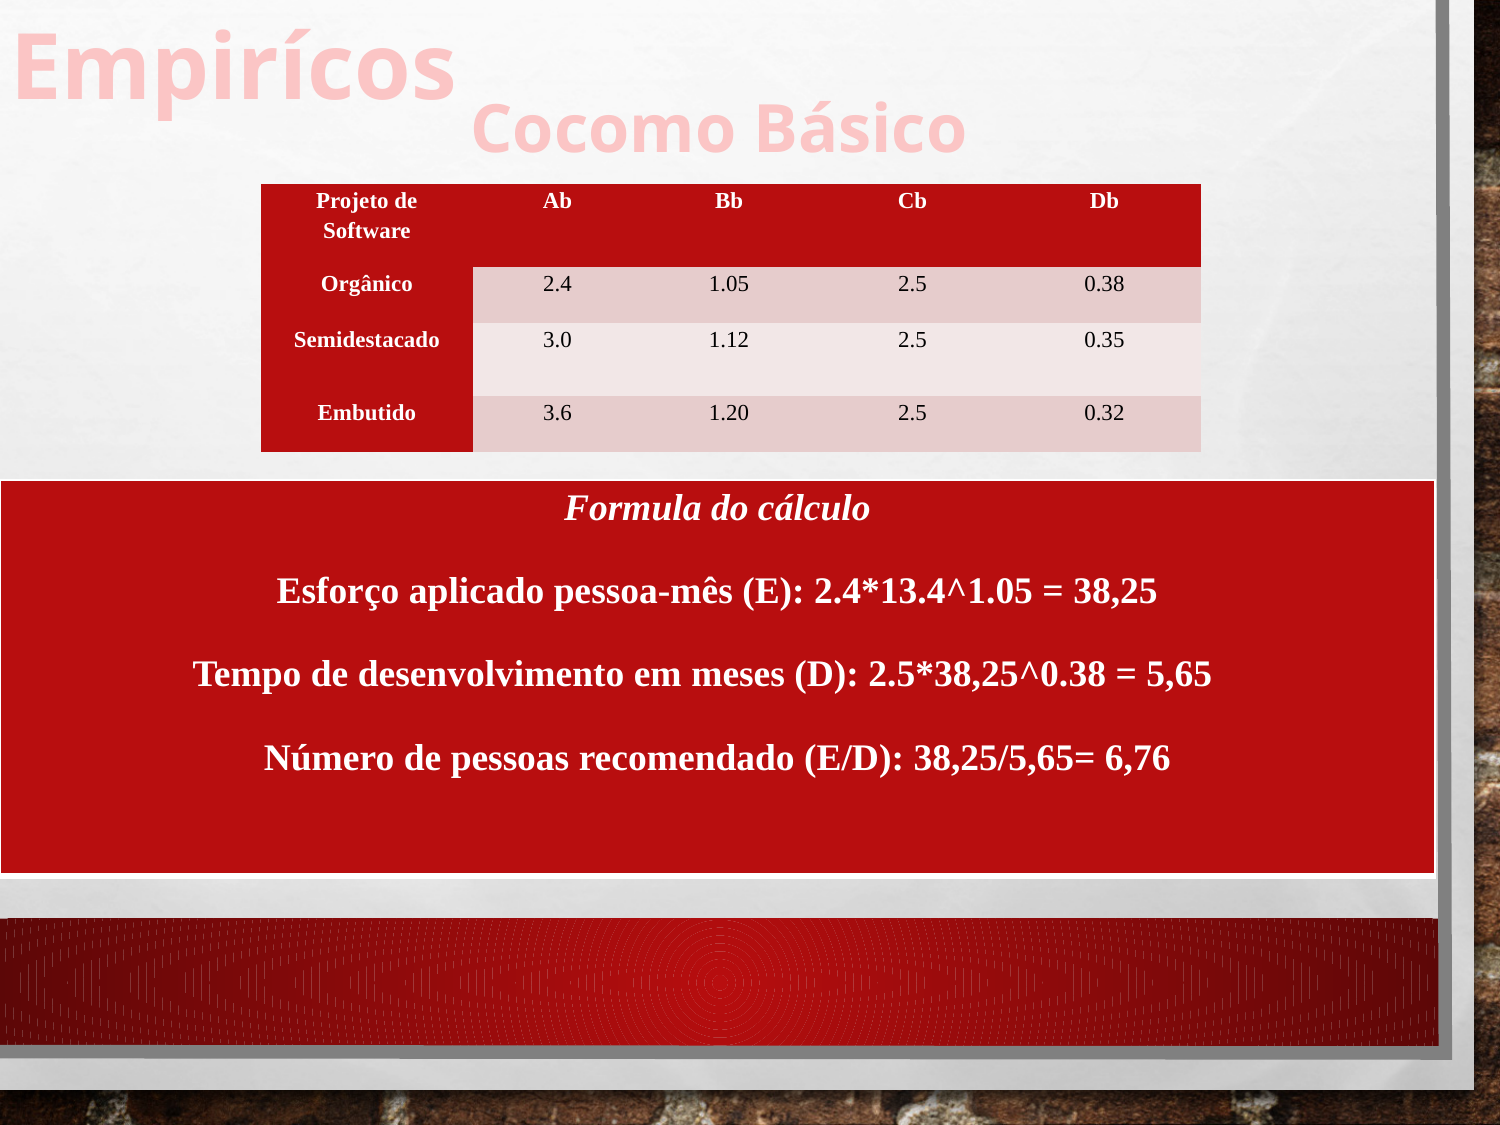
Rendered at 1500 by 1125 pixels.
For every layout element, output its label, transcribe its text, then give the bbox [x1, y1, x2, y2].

table_cell 3.0 [473, 323, 642, 396]
table_header Projeto de Software [261, 184, 473, 267]
table_cell 0.35 [1009, 323, 1201, 396]
table_cell 1.05 [642, 267, 816, 323]
table_cell 2.5 [816, 267, 1009, 323]
table_cell Orgânico [261, 267, 473, 323]
table_cell 2.5 [816, 323, 1009, 396]
table_cell 1.20 [642, 396, 816, 452]
table_cell 2.4 [473, 267, 642, 323]
table_cell 1.12 [642, 323, 816, 396]
table_header Db [1009, 184, 1201, 267]
text_box Cocomo Básico [455, 78, 983, 174]
picture [0, 0, 1500, 1125]
table_header Formula do cálculo Esforço aplicado pessoa-mês (E): 2.4*13.4^1.05 = 38,25 Tempo de desenvolvimento em meses (D): 2.5*38,25^0.38 = 5,65 Número de pessoas recomendado (E/D): 38,25/5,65= 6,76 [1, 481, 1434, 873]
table_header Ab [473, 184, 642, 267]
table_cell Embutido [261, 396, 473, 452]
table_cell 3.6 [473, 396, 642, 452]
table_cell 0.38 [1009, 267, 1201, 323]
text_box Empirícos [0, 0, 473, 125]
table_header Bb [642, 184, 816, 267]
table_cell Semidestacado [261, 323, 473, 396]
table_cell 2.5 [816, 396, 1009, 452]
table_header Cb [816, 184, 1009, 267]
table_cell 0.32 [1009, 396, 1201, 452]
